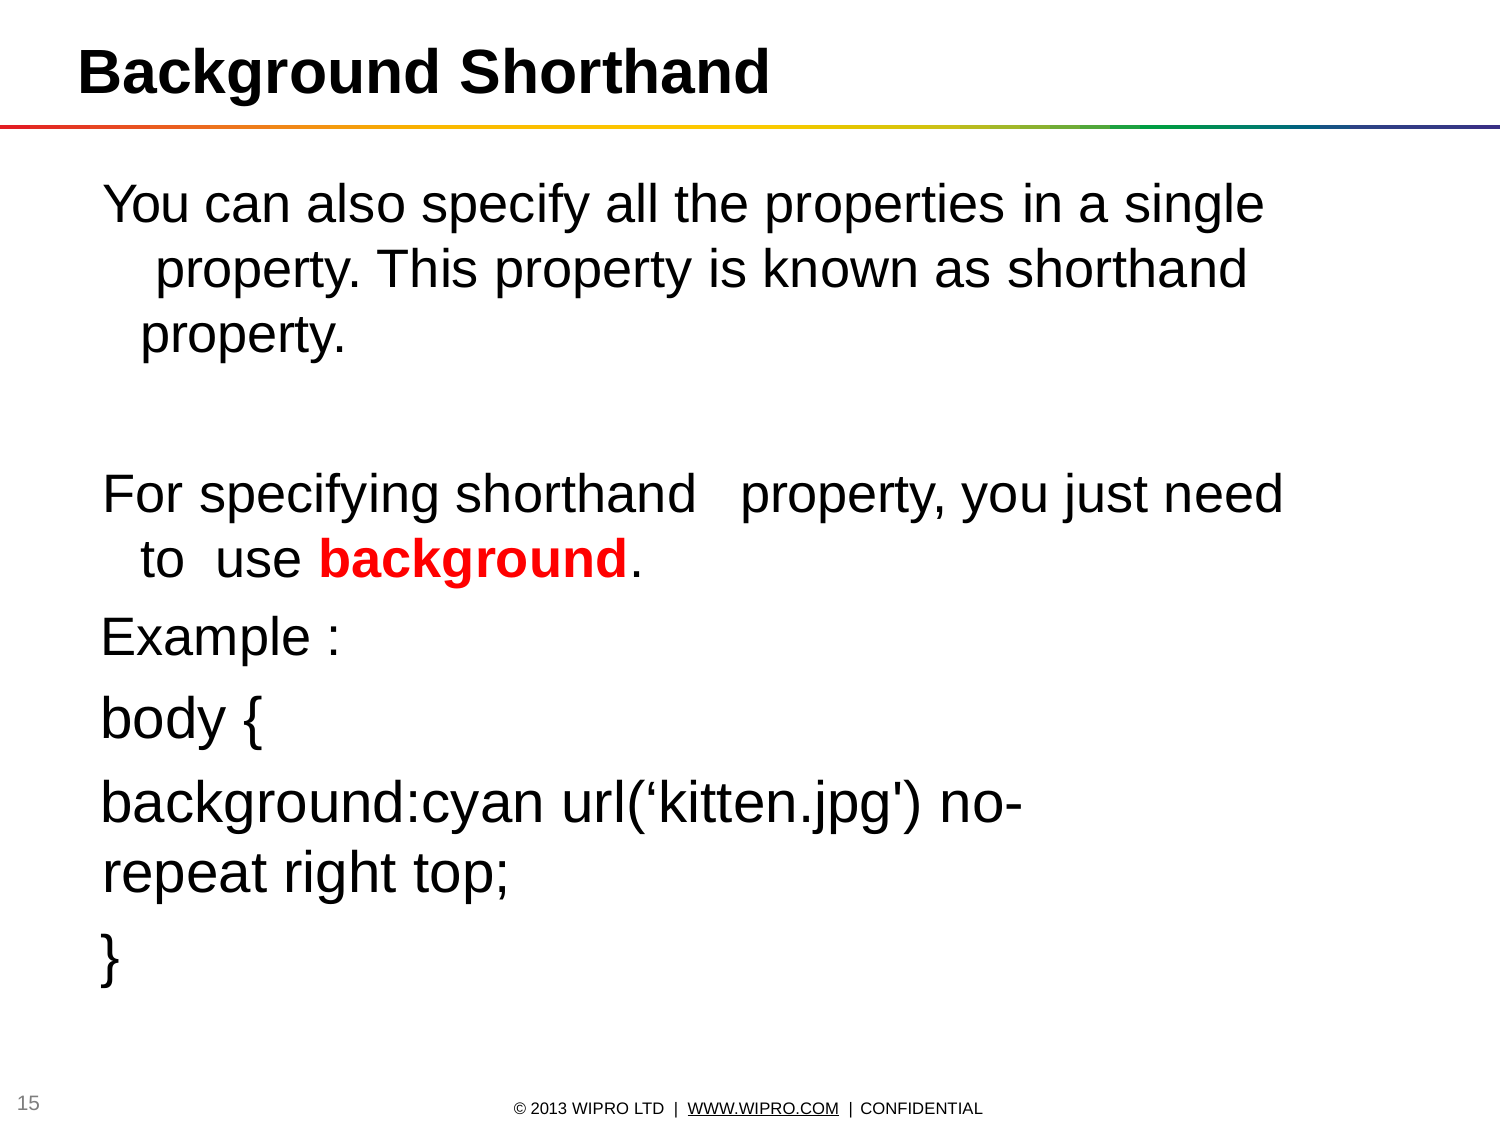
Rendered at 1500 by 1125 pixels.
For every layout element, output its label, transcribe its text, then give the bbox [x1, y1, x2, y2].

footer © 2013 WIPRO LTD | WWW.WIPRO.COM | CONFIDENTIAL [511, 1098, 989, 1125]
text_box You can also specify all the properties in a single property. This property is known as shorthand property. For specifying shorthand property, you just need to use background. Example : body { background:cyan url(‘kitten.jpg') no- repeat right top; } [100, 168, 1338, 989]
slide_number 11 [12, 1091, 44, 1125]
title Background Shorthand [62, 30, 1437, 219]
